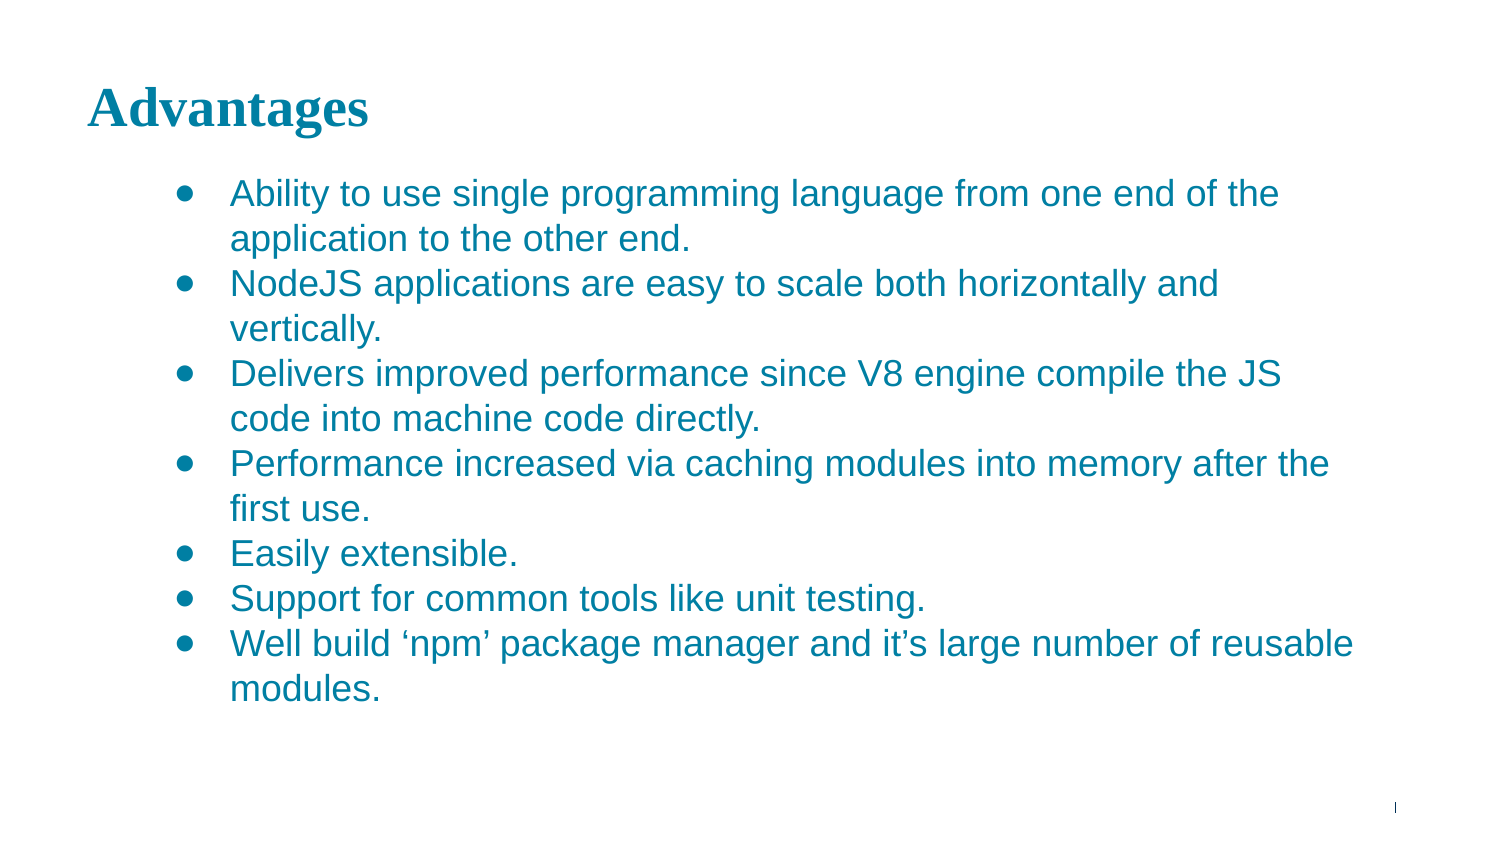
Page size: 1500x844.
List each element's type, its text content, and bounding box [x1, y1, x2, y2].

title Advantages [76, 51, 1424, 159]
list Ability to use single programming language from one end of the application to the other end. NodeJS applications are easy to scale both horizontally and vertically. Delivers improved performance since V8 engine compile the JS code into machine code directly. Performance increased via caching modules into memory after the first use. Easily extensible. Support for common tools like unit testing. Well build ‘npm’ package manager and it’s large number of reusable modules. [143, 158, 1385, 753]
